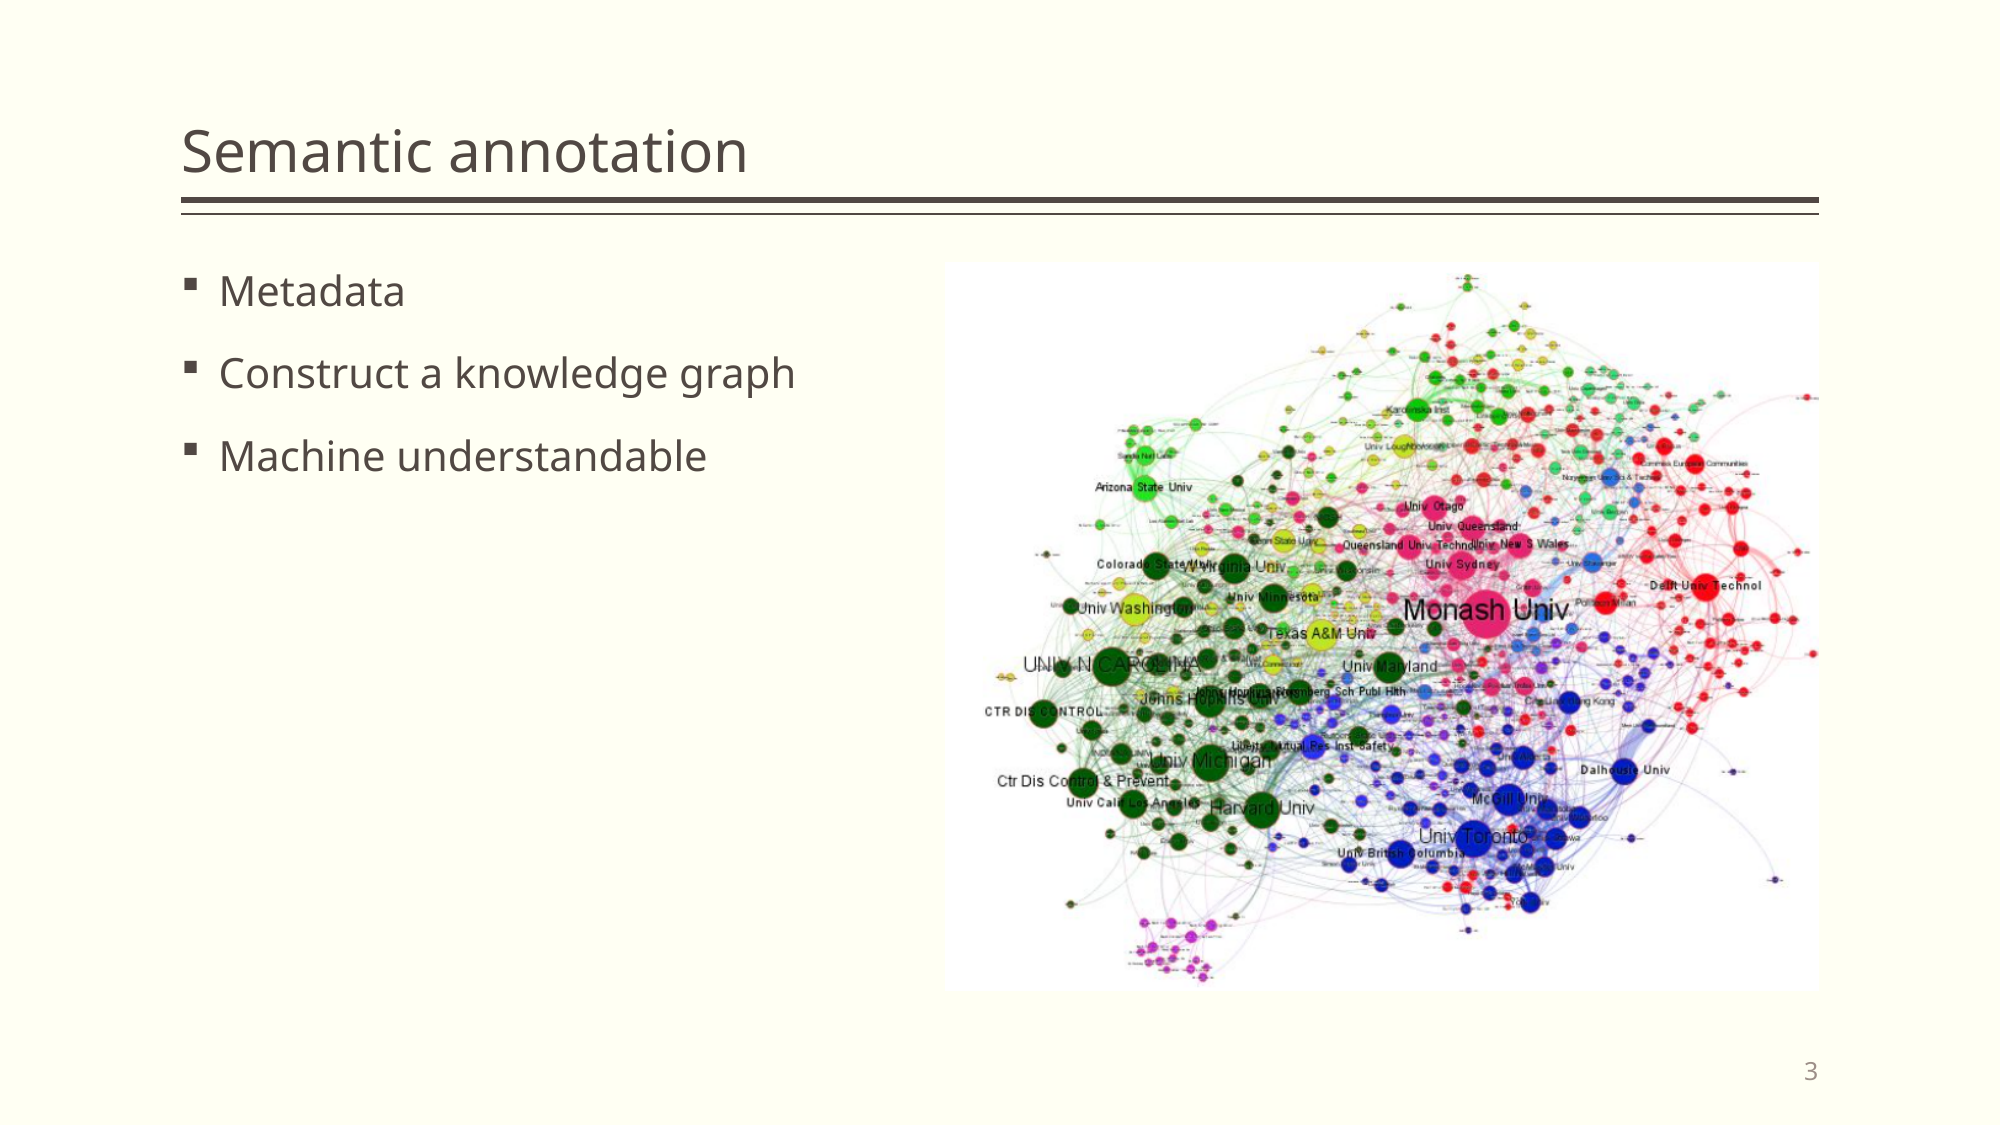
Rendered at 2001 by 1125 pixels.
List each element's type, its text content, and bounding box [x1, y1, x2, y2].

picture [945, 262, 1819, 991]
title Semantic annotation [181, 12, 1819, 193]
slide_number 3 [1518, 1042, 1819, 1103]
list Metadata Construct a knowledge graph Machine understandable [181, 262, 1819, 1013]
